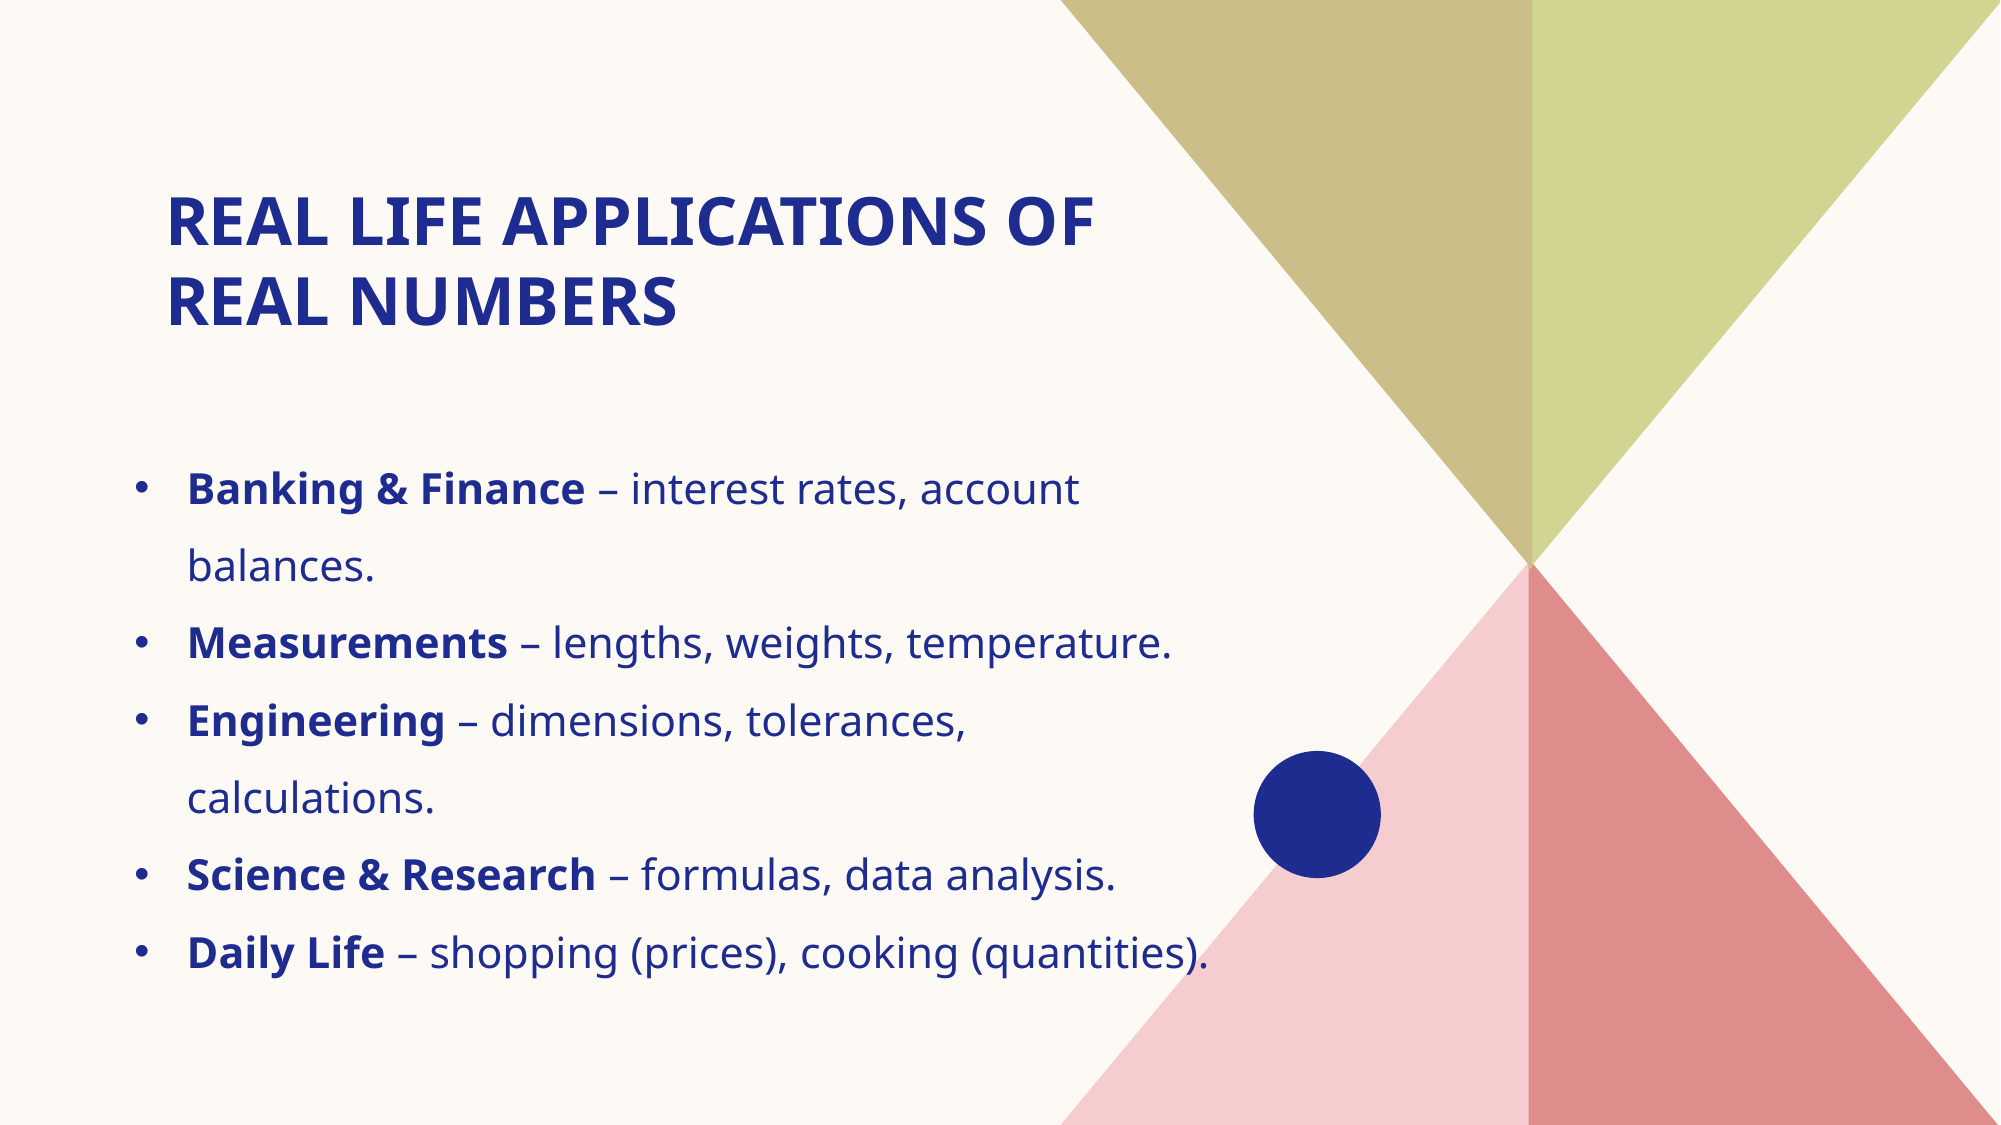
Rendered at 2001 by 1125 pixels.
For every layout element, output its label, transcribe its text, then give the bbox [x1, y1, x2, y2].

title Real life applications of real numbers [150, 117, 1230, 339]
list Banking & Finance – interest rates, account balances. Measurements – lengths, weights, temperature. Engineering – dimensions, tolerances, calculations. Science & Research – formulas, data analysis. Daily Life – shopping (prices), cooking (quantities). [119, 435, 1230, 1088]
